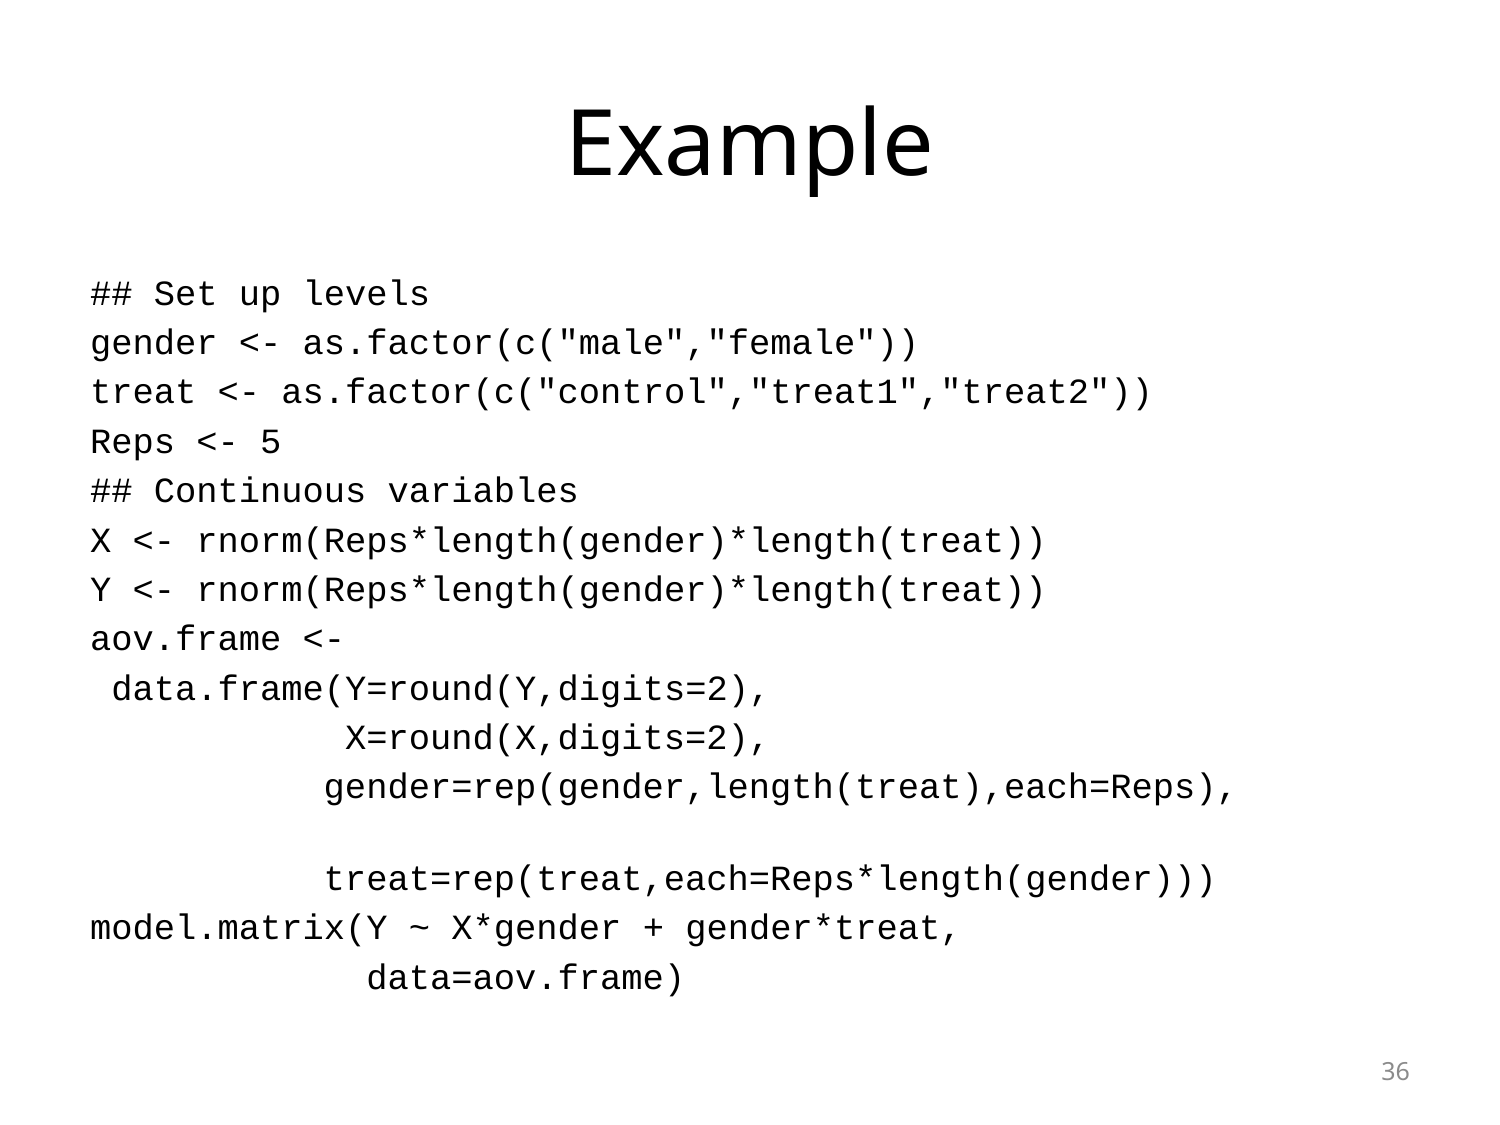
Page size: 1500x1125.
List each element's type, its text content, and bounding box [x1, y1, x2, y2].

slide_number 36 [1074, 1042, 1425, 1103]
list ## Set up levels gender <- as.factor(c("male","female")) treat <- as.factor(c("control","treat1","treat2")) Reps <- 5 ## Continuous variables X <- rnorm(Reps*length(gender)*length(treat)) Y <- rnorm(Reps*length(gender)*length(treat)) aov.frame <- data.frame(Y=round(Y,digits=2), X=round(X,digits=2), gender=rep(gender,length(treat),each=Reps), treat=rep(treat,each=Reps*length(gender))) model.matrix(Y ~ X*gender + gender*treat, data=aov.frame) [75, 262, 1467, 1005]
title Example [75, 45, 1425, 233]
